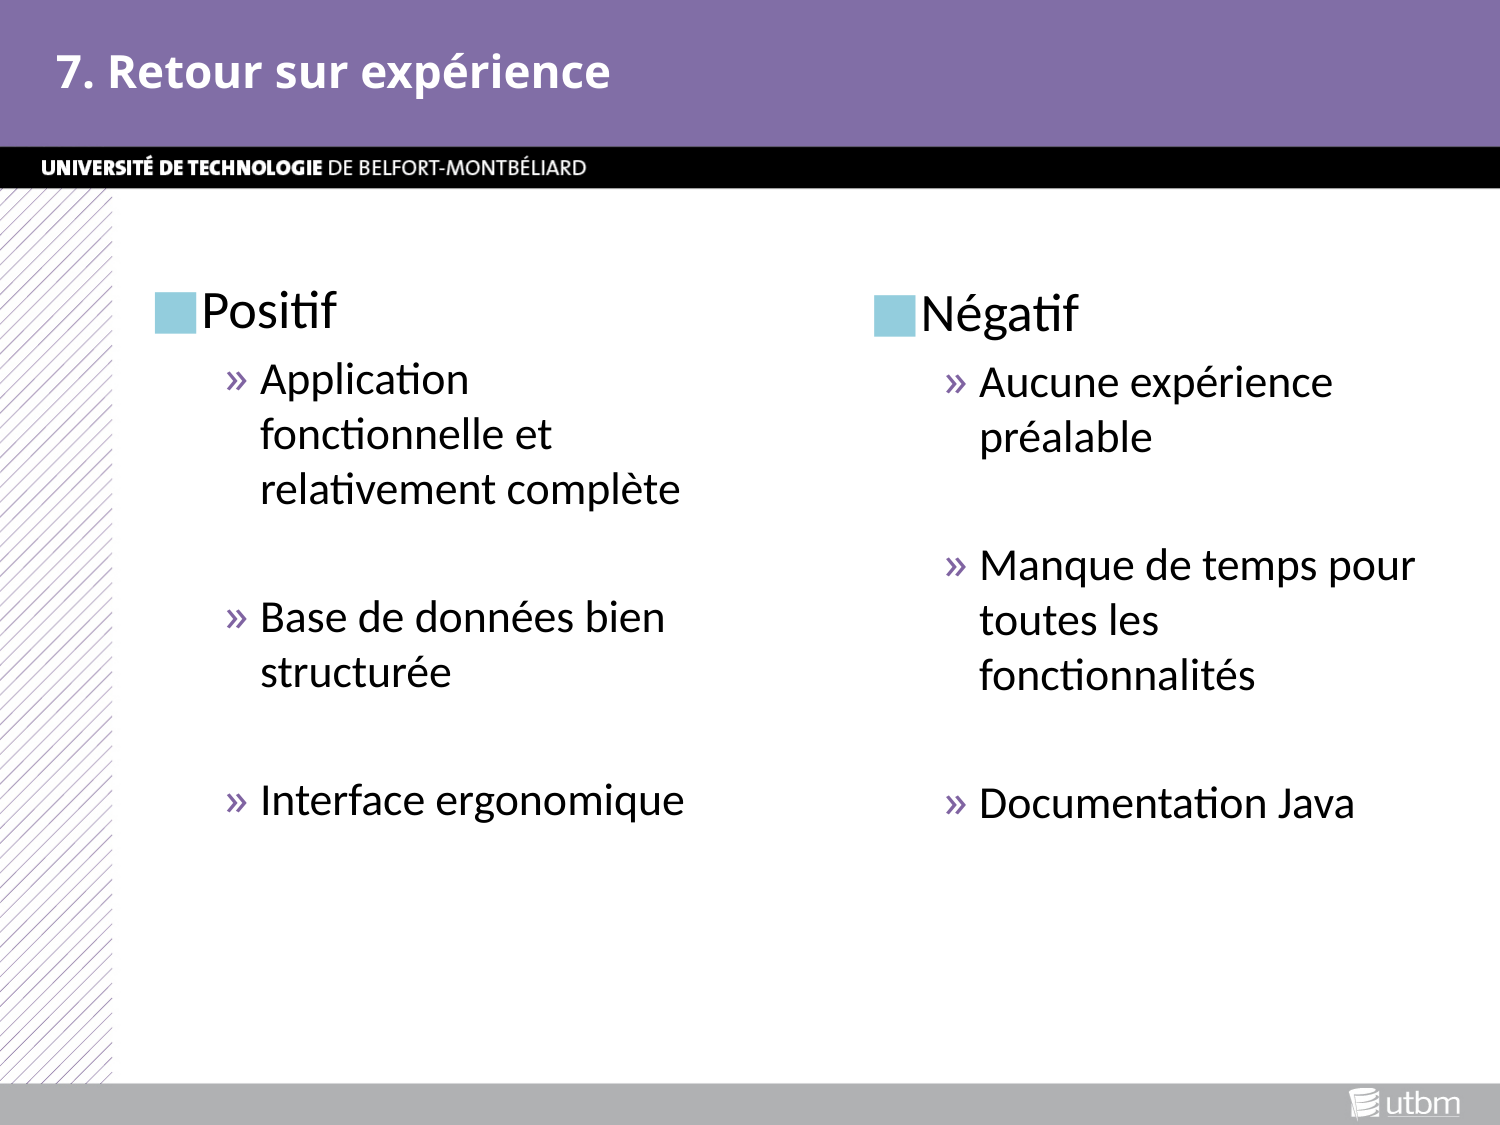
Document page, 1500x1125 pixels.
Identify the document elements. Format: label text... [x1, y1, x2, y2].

picture [0, 0, 1500, 1125]
text_box 7. Retour sur expérience [41, 34, 1317, 96]
text_box Négatif Aucune expérience préalable Manque de temps pour toutes les fonctionnalités Documentation Java [854, 269, 1439, 984]
text_box Positif Application fonctionnelle et relativement complète Base de données bien structurée Interface ergonomique [135, 266, 720, 981]
